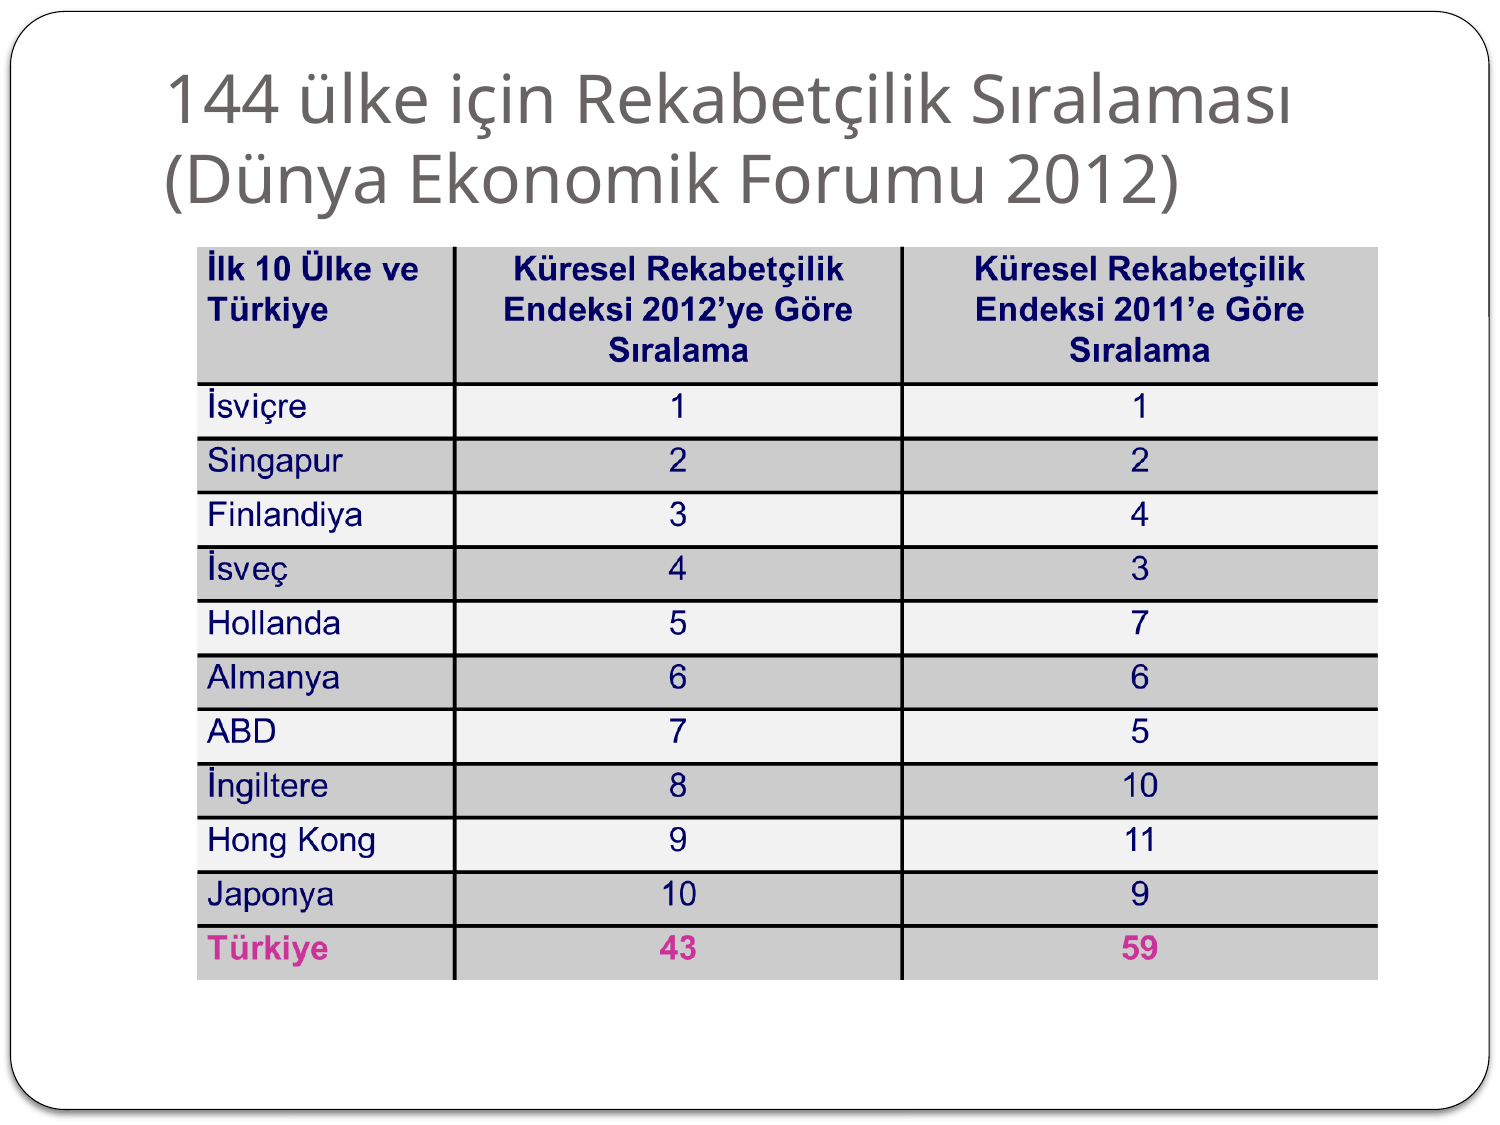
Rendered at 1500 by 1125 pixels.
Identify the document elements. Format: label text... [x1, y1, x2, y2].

title 144 ülke için Rekabetçilik Sıralaması (Dünya Ekonomik Forumu 2012) [150, 45, 1425, 233]
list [197, 237, 1378, 988]
